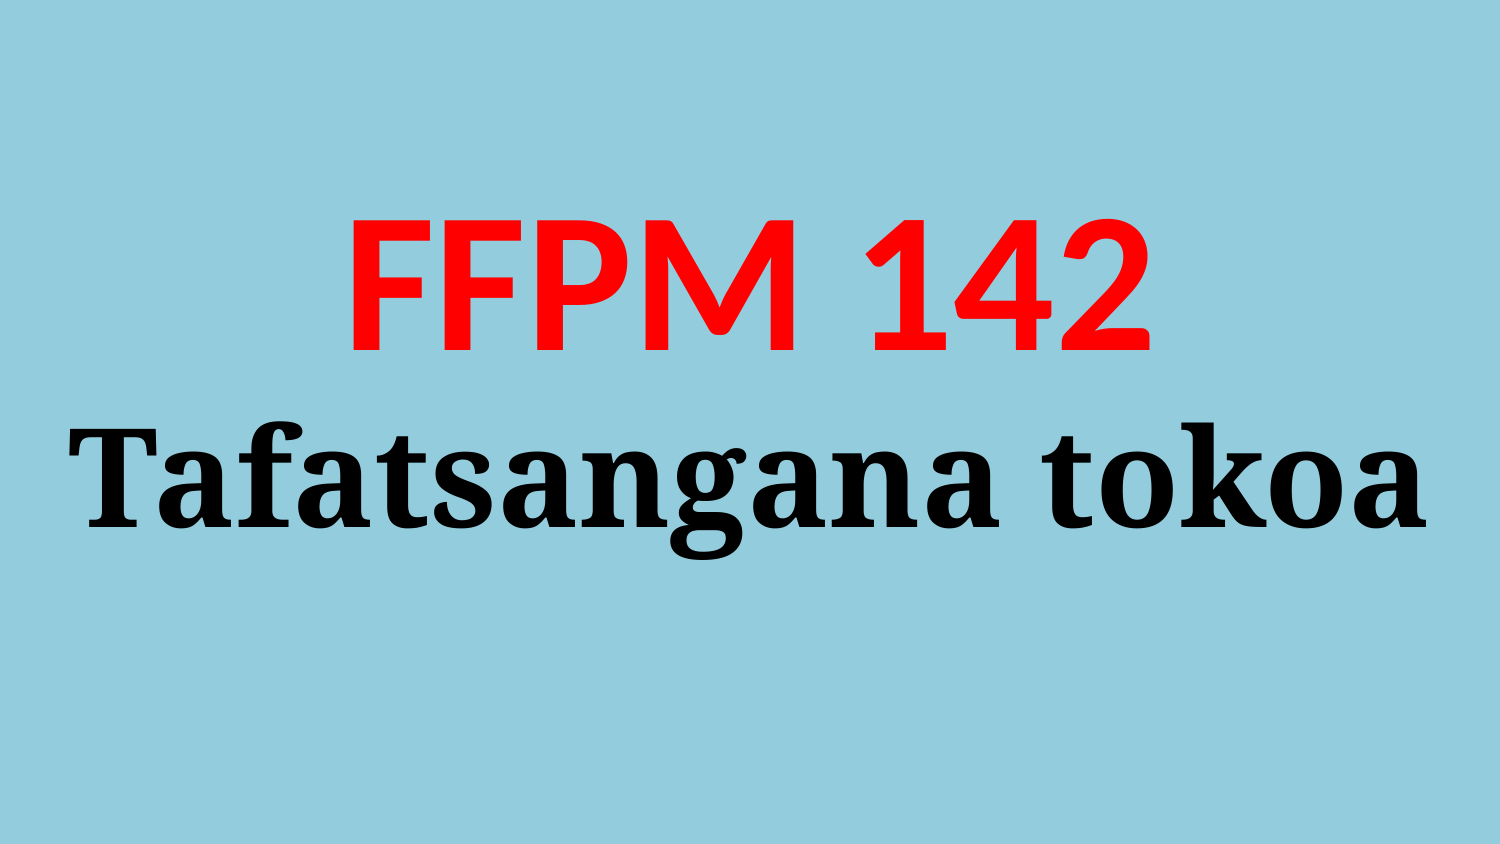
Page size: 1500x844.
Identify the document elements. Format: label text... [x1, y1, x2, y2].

title FFPM 142 Tafatsangana tokoa [0, 262, 1500, 443]
